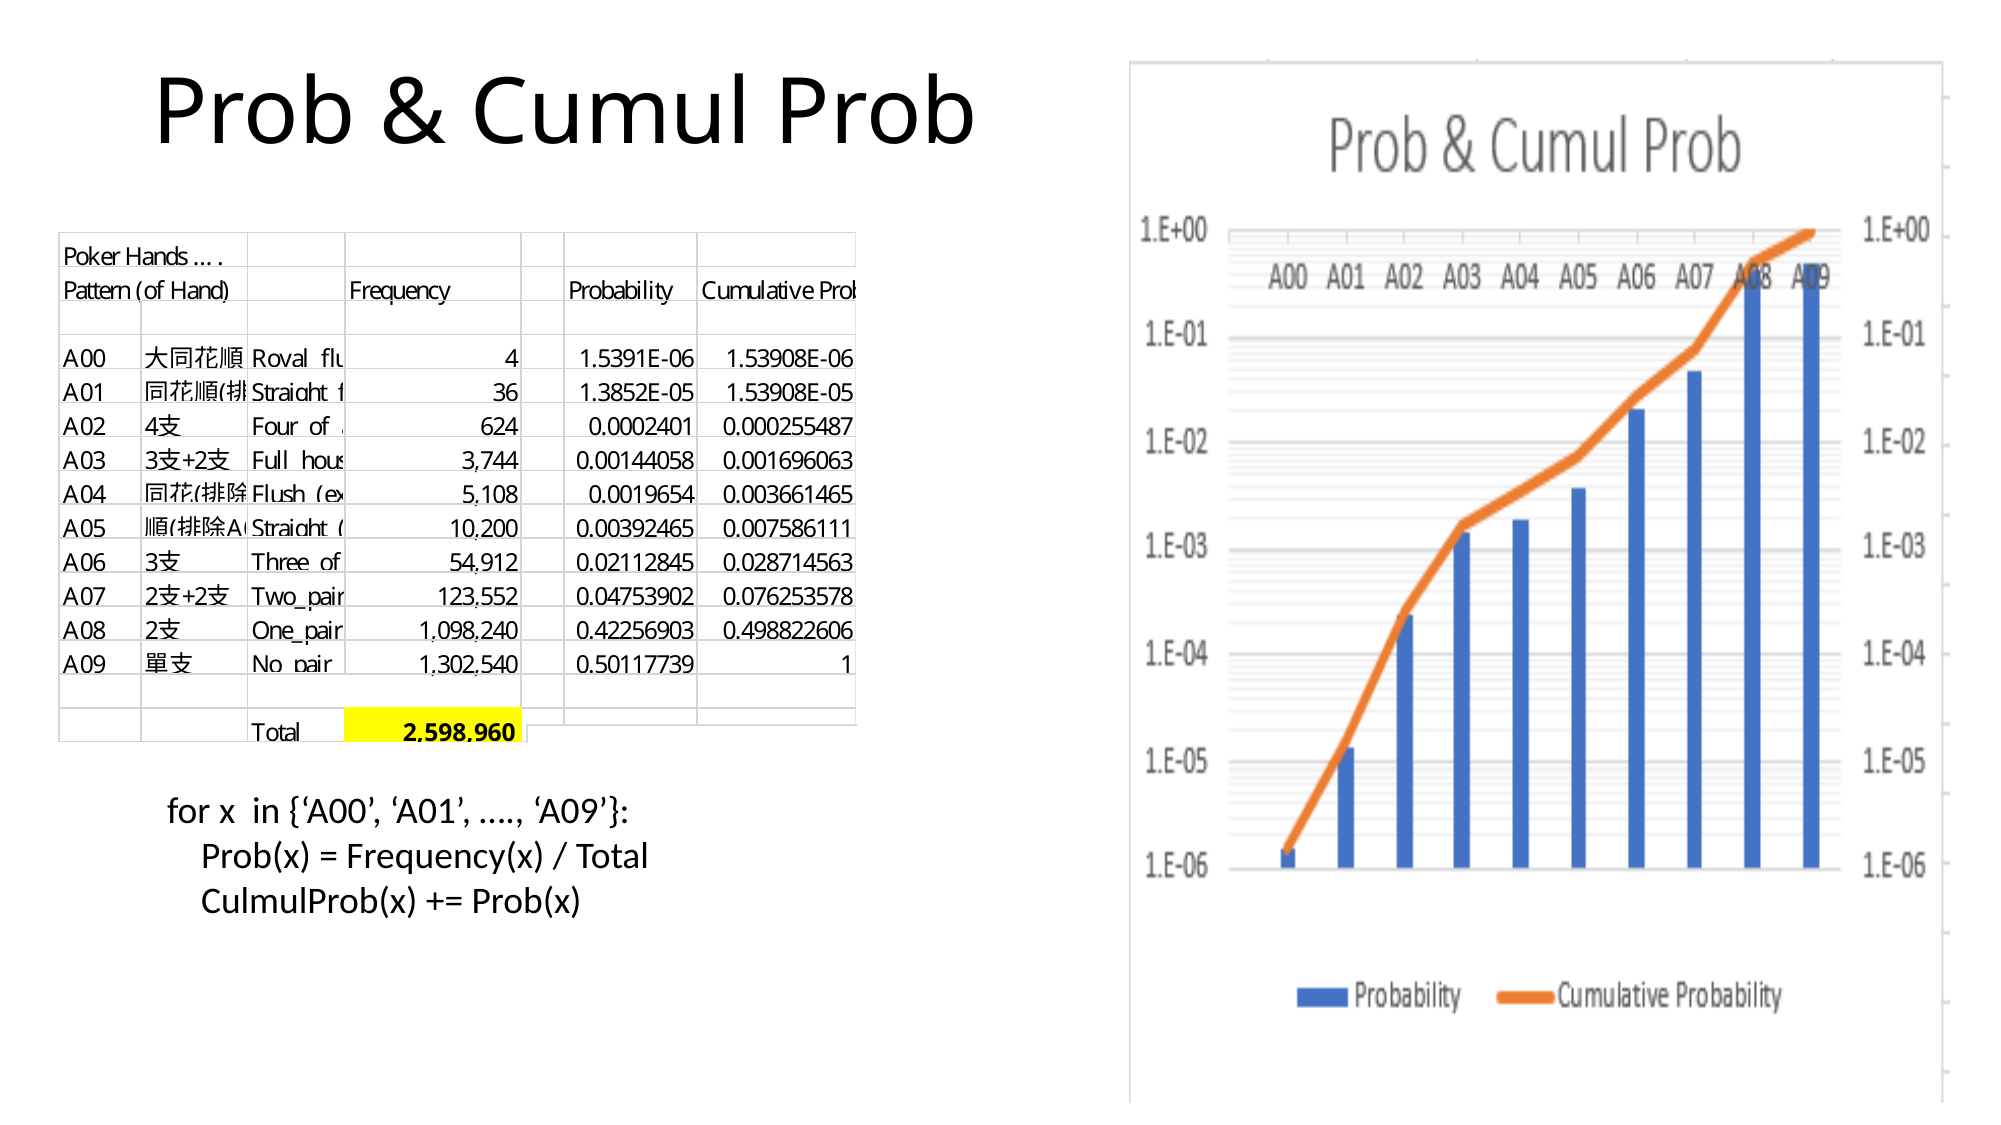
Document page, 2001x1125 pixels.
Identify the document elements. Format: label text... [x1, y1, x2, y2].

picture [1129, 59, 1950, 1103]
title Prob & Cumul Prob [137, 59, 1129, 278]
text_box for x in {‘A00’, ‘A01’, …., ‘A09’}: Prob(x) = Frequency(x) / Total CulmulProb(x) += Prob(x) [152, 778, 665, 929]
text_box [58, 231, 858, 743]
